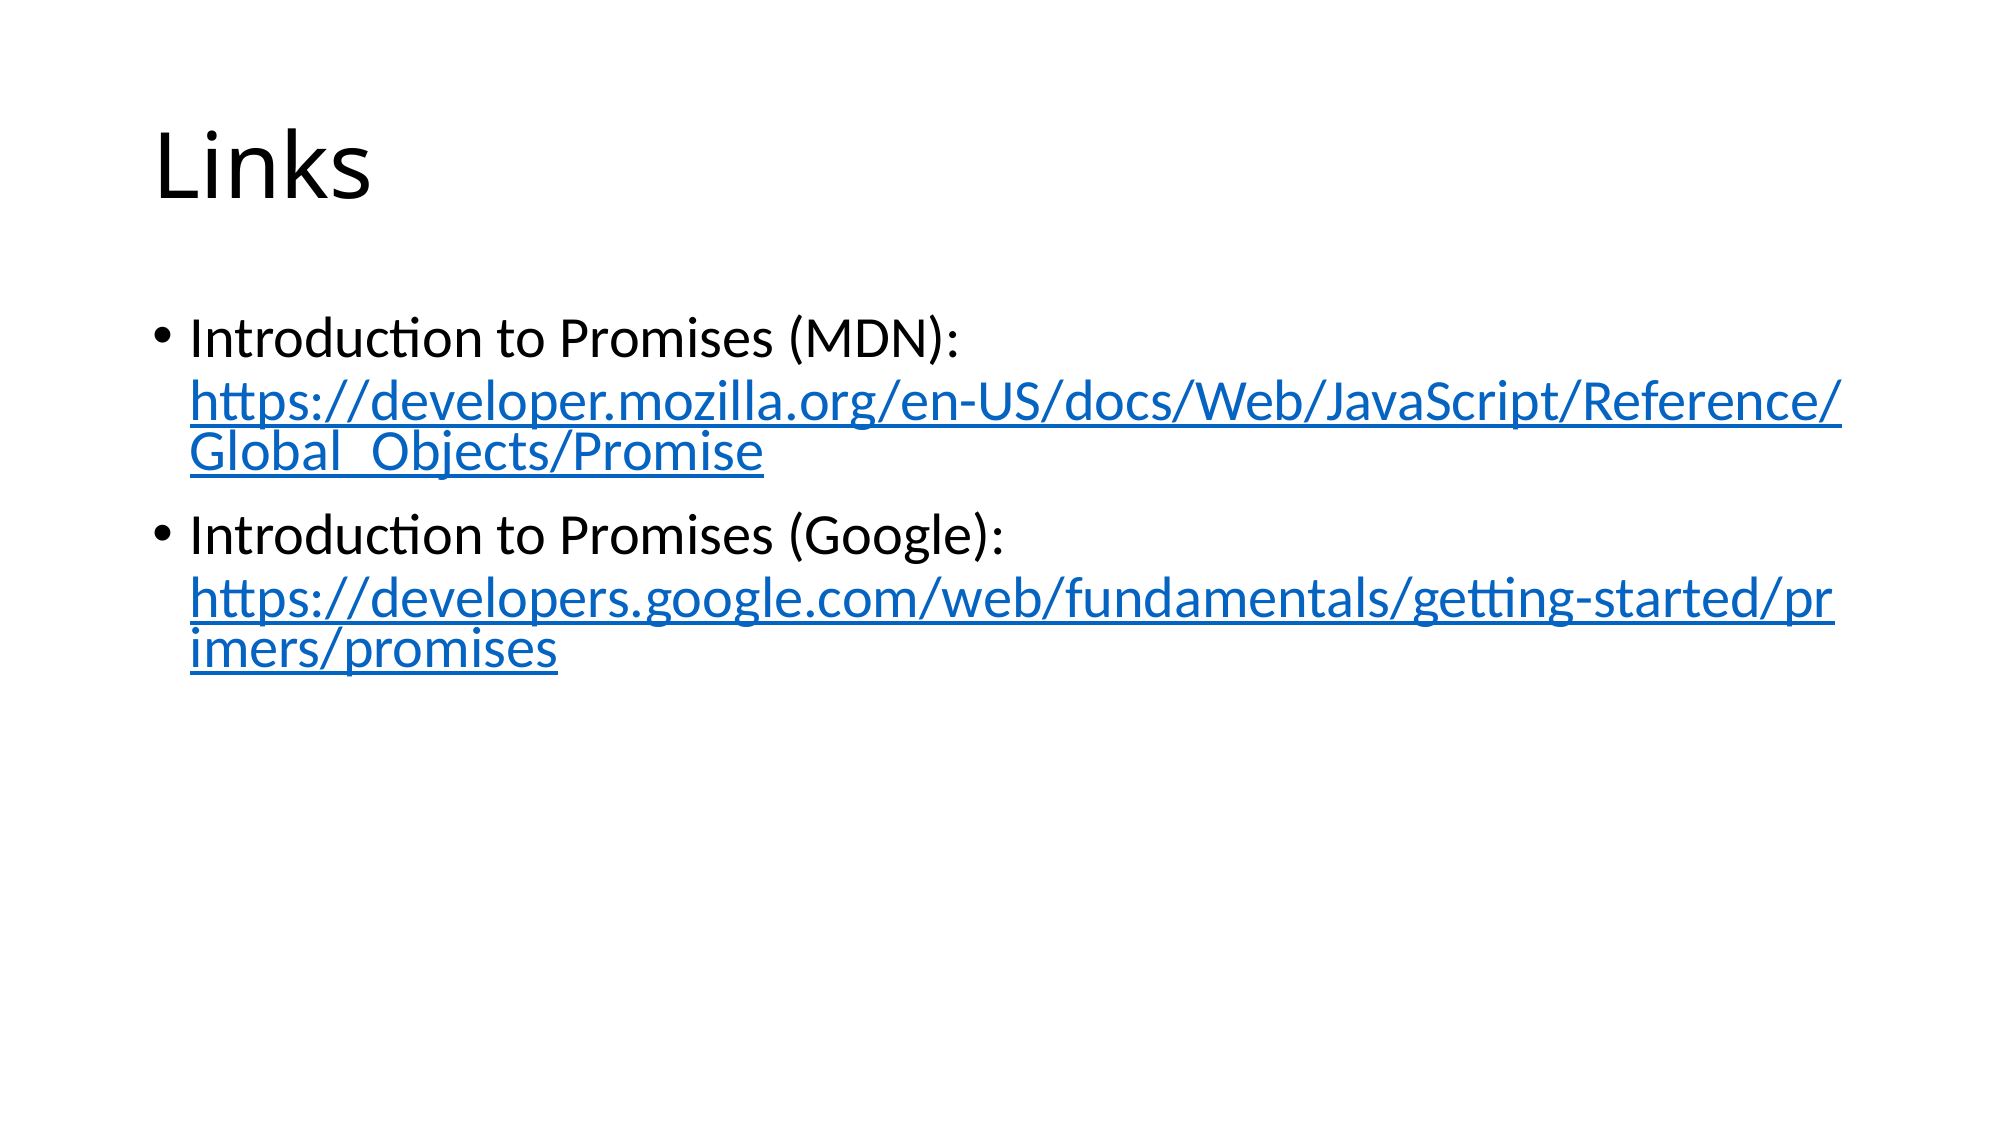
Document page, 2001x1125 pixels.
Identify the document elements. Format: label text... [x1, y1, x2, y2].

title Links [137, 59, 1863, 278]
list Introduction to Promises (MDN): https://developer.mozilla.org/en-US/docs/Web/JavaScript/Reference/Global_Objects/Promise Introduction to Promises (Google): https://developers.google.com/web/fundamentals/getting-started/primers/promises [137, 299, 1863, 1014]
